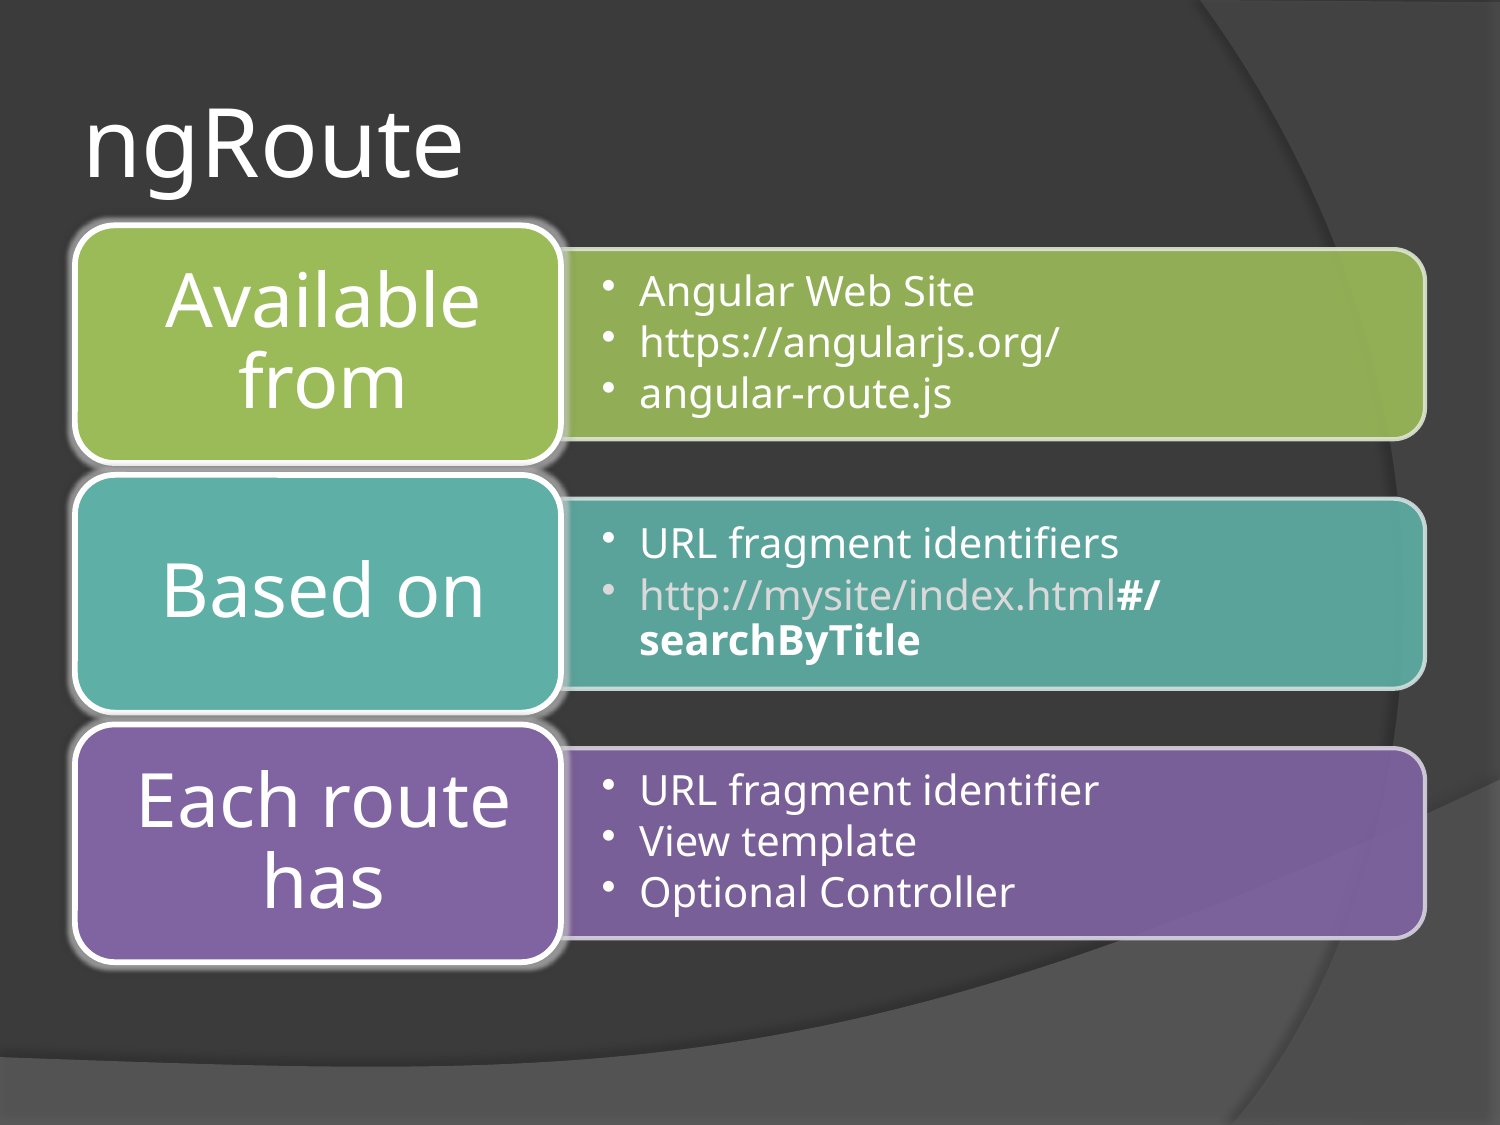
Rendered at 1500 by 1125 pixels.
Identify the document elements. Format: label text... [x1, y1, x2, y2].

title ngRoute [75, 45, 1463, 233]
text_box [74, 224, 1426, 963]
